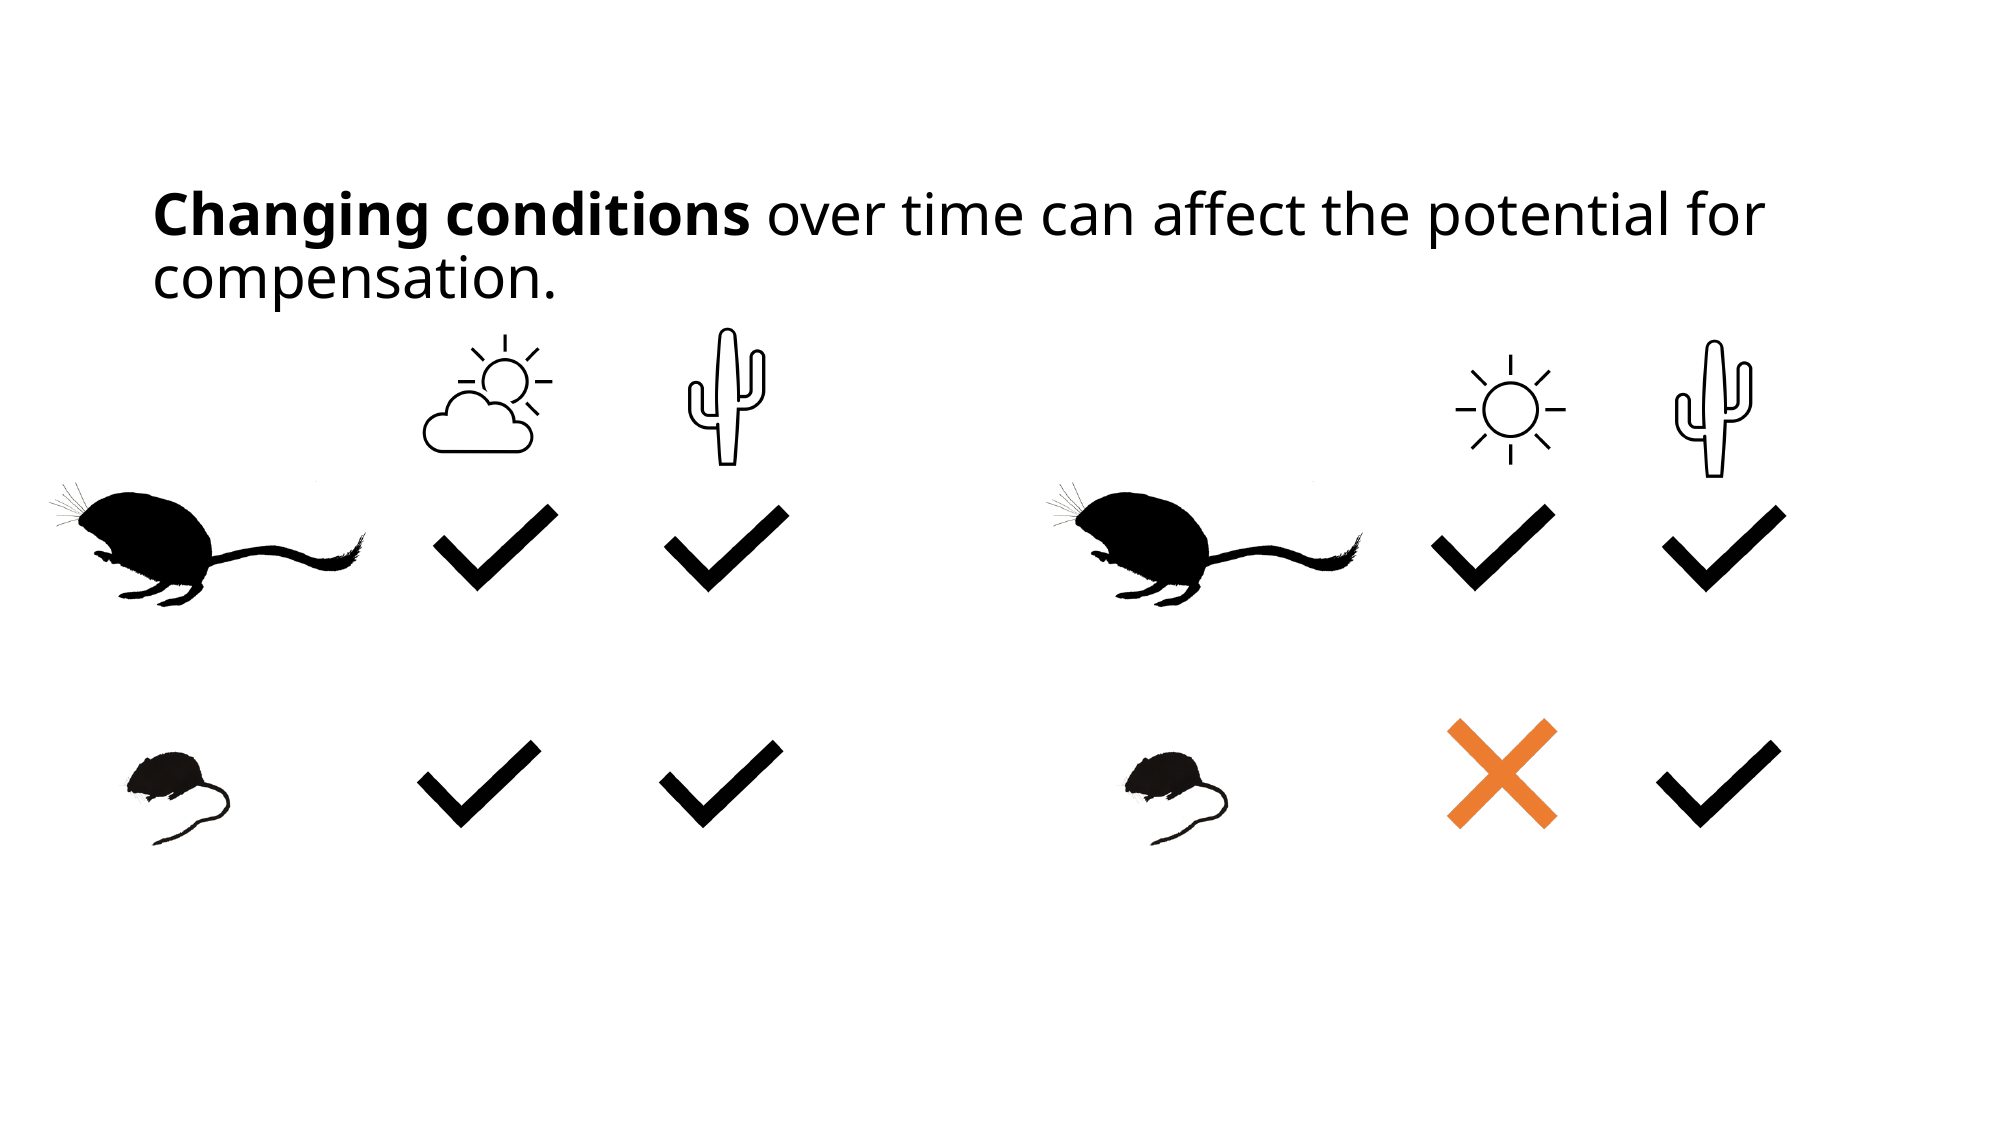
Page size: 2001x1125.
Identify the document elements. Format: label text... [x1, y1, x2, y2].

picture [112, 746, 237, 849]
picture [1427, 334, 1586, 612]
picture [1638, 333, 1789, 614]
picture [430, 482, 561, 612]
picture [651, 321, 802, 472]
picture [31, 461, 370, 612]
picture [656, 718, 786, 849]
title Changing conditions over time can affect the potential for compensation. [137, 139, 1933, 357]
picture [1426, 698, 1577, 849]
picture [414, 718, 544, 849]
picture [1653, 718, 1784, 849]
picture [661, 483, 792, 614]
picture [1109, 746, 1235, 849]
picture [1029, 461, 1367, 612]
picture [414, 317, 565, 468]
